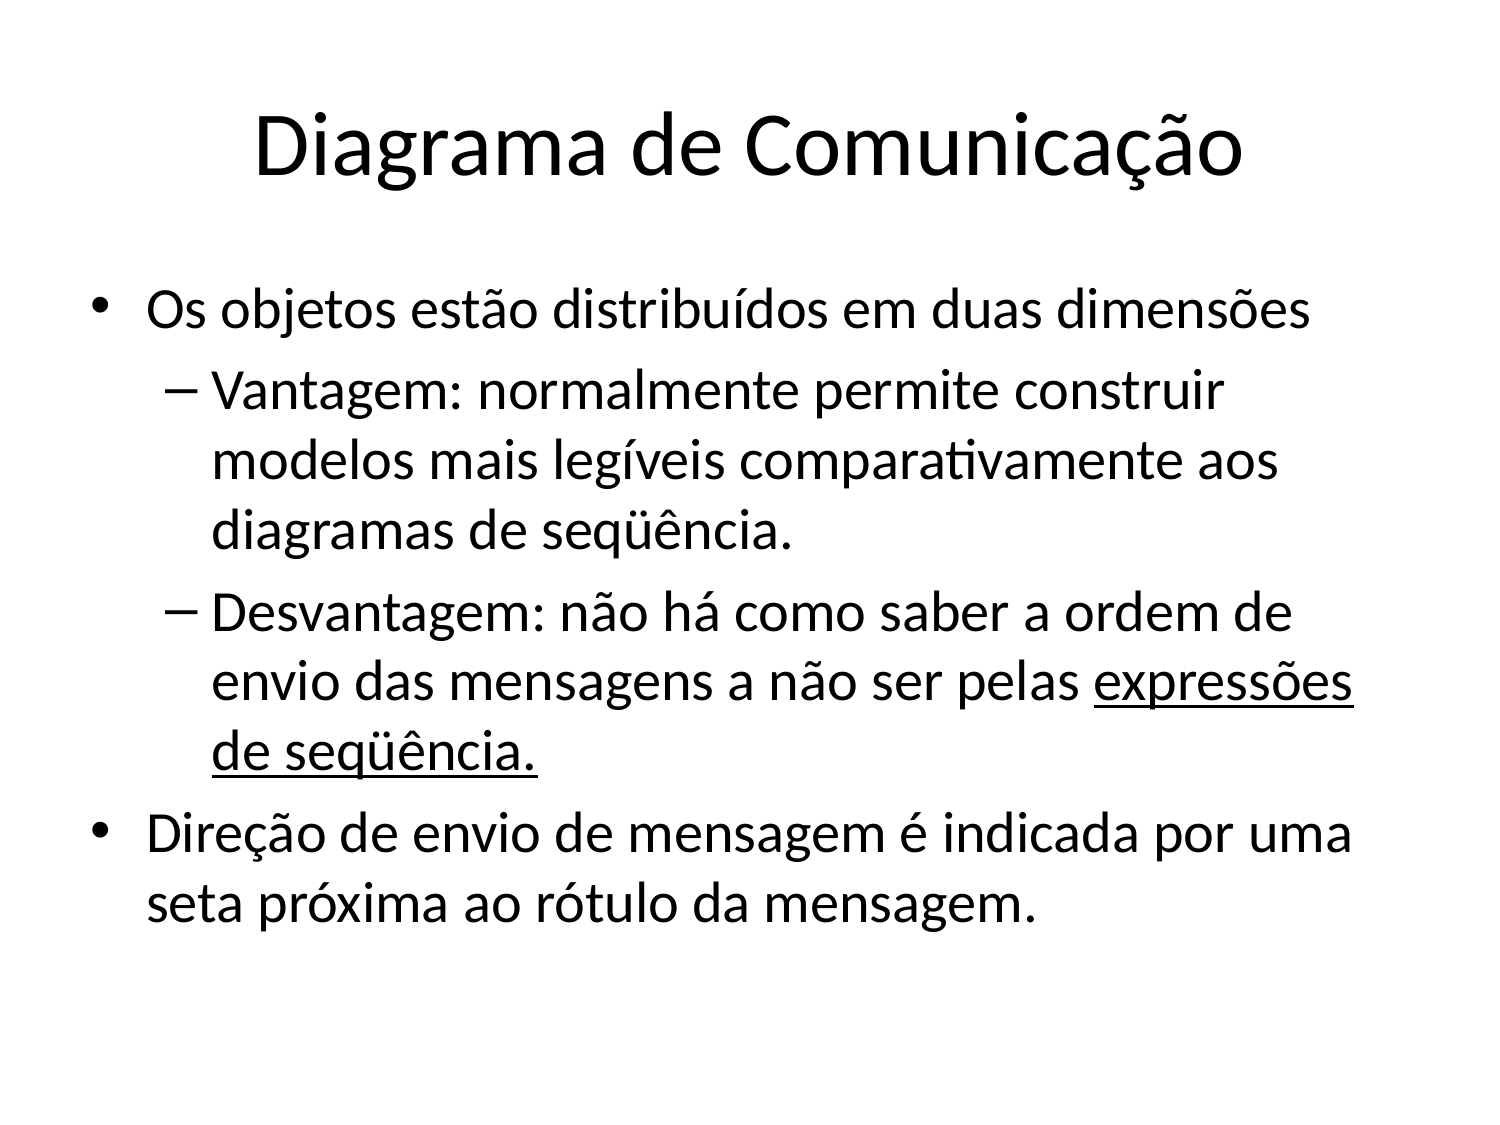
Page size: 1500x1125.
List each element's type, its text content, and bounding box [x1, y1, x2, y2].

list Os objetos estão distribuídos em duas dimensões Vantagem: normalmente permite construir modelos mais legíveis comparativamente aos diagramas de seqüência. Desvantagem: não há como saber a ordem de envio das mensagens a não ser pelas expressões de seqüência. Direção de envio de mensagem é indicada por uma seta próxima ao rótulo da mensagem. [75, 262, 1425, 1005]
title Diagrama de Comunicação [75, 45, 1425, 233]
